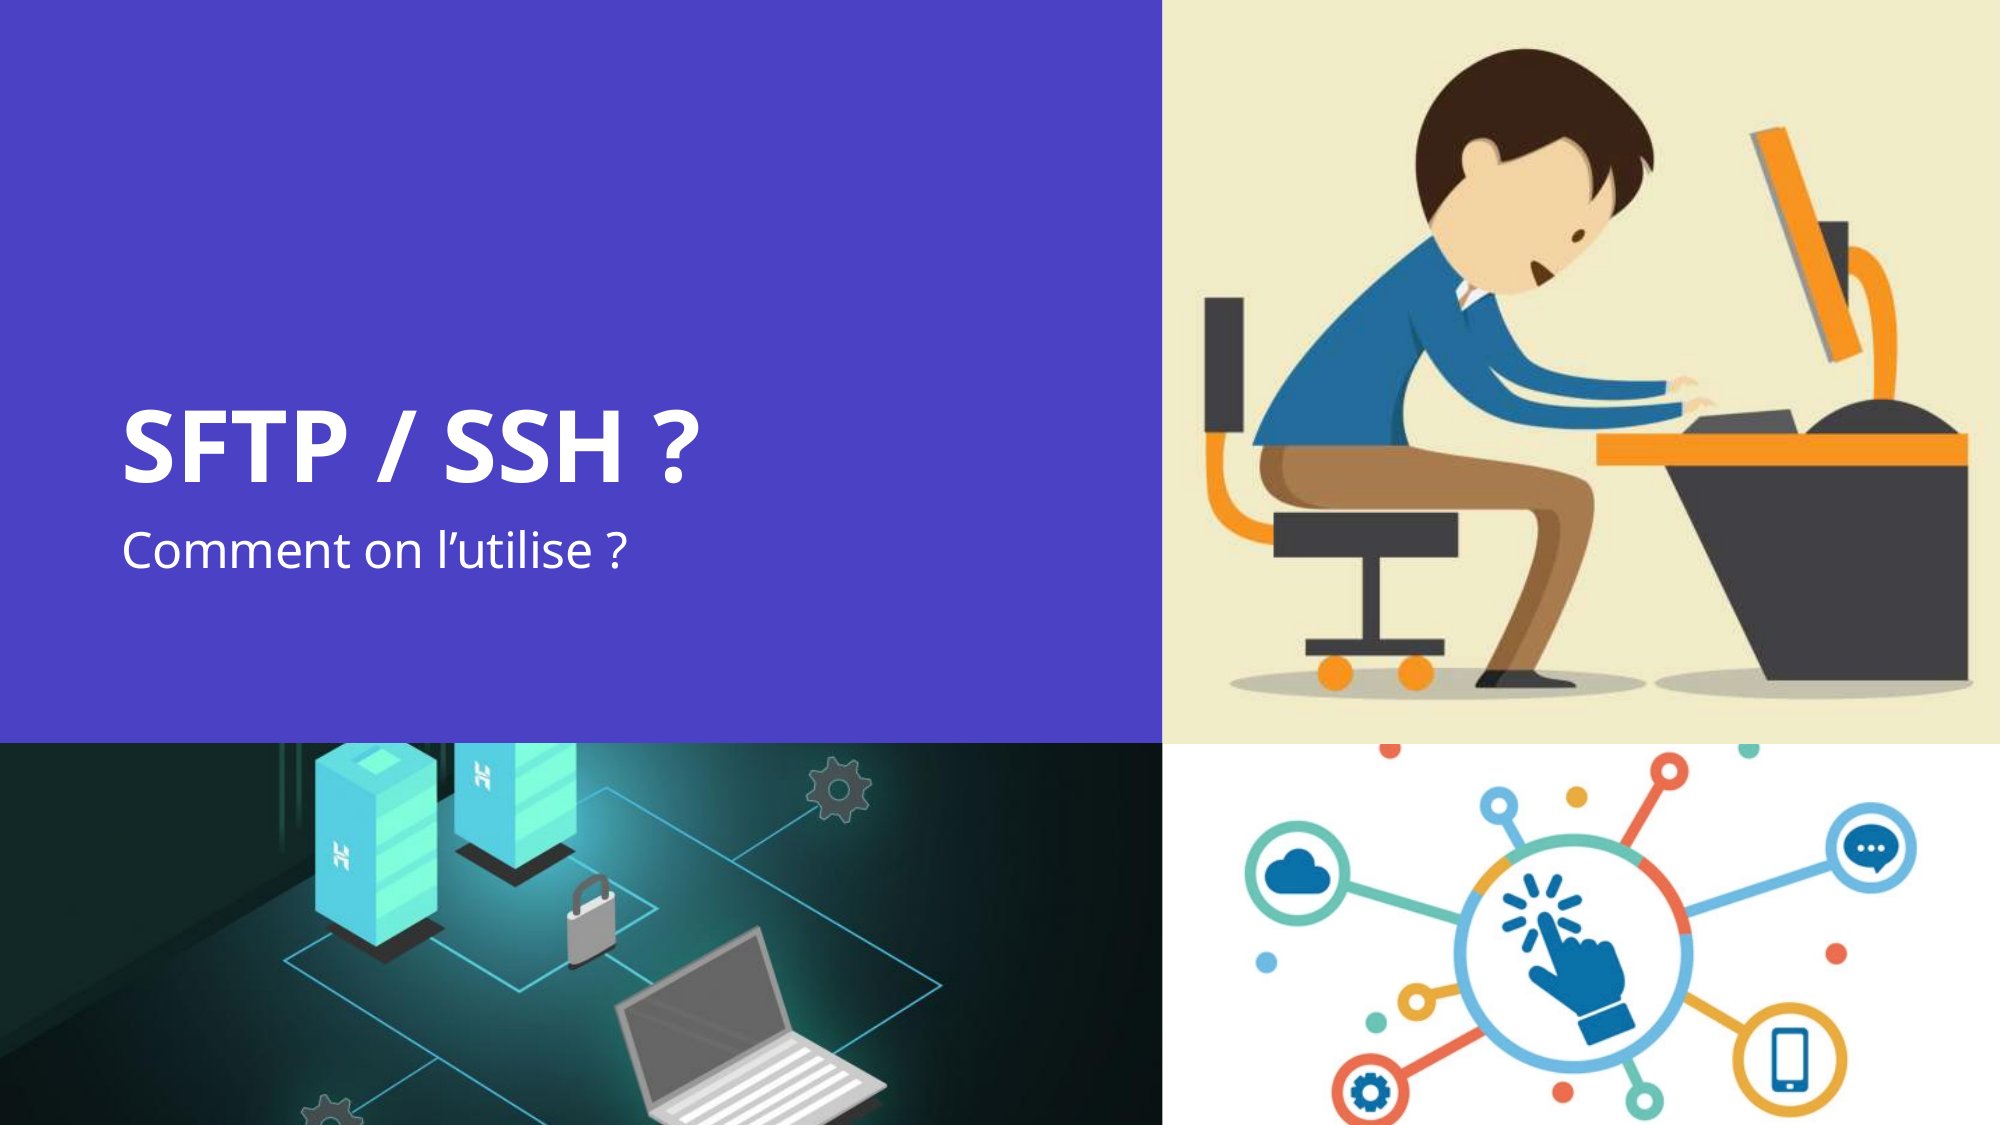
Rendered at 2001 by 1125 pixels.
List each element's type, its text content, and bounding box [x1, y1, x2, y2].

subtitle Comment on l’utilise ? [106, 504, 1082, 687]
picture [0, 0, 2000, 1125]
title SFTP / SSH ? [106, 123, 1082, 504]
